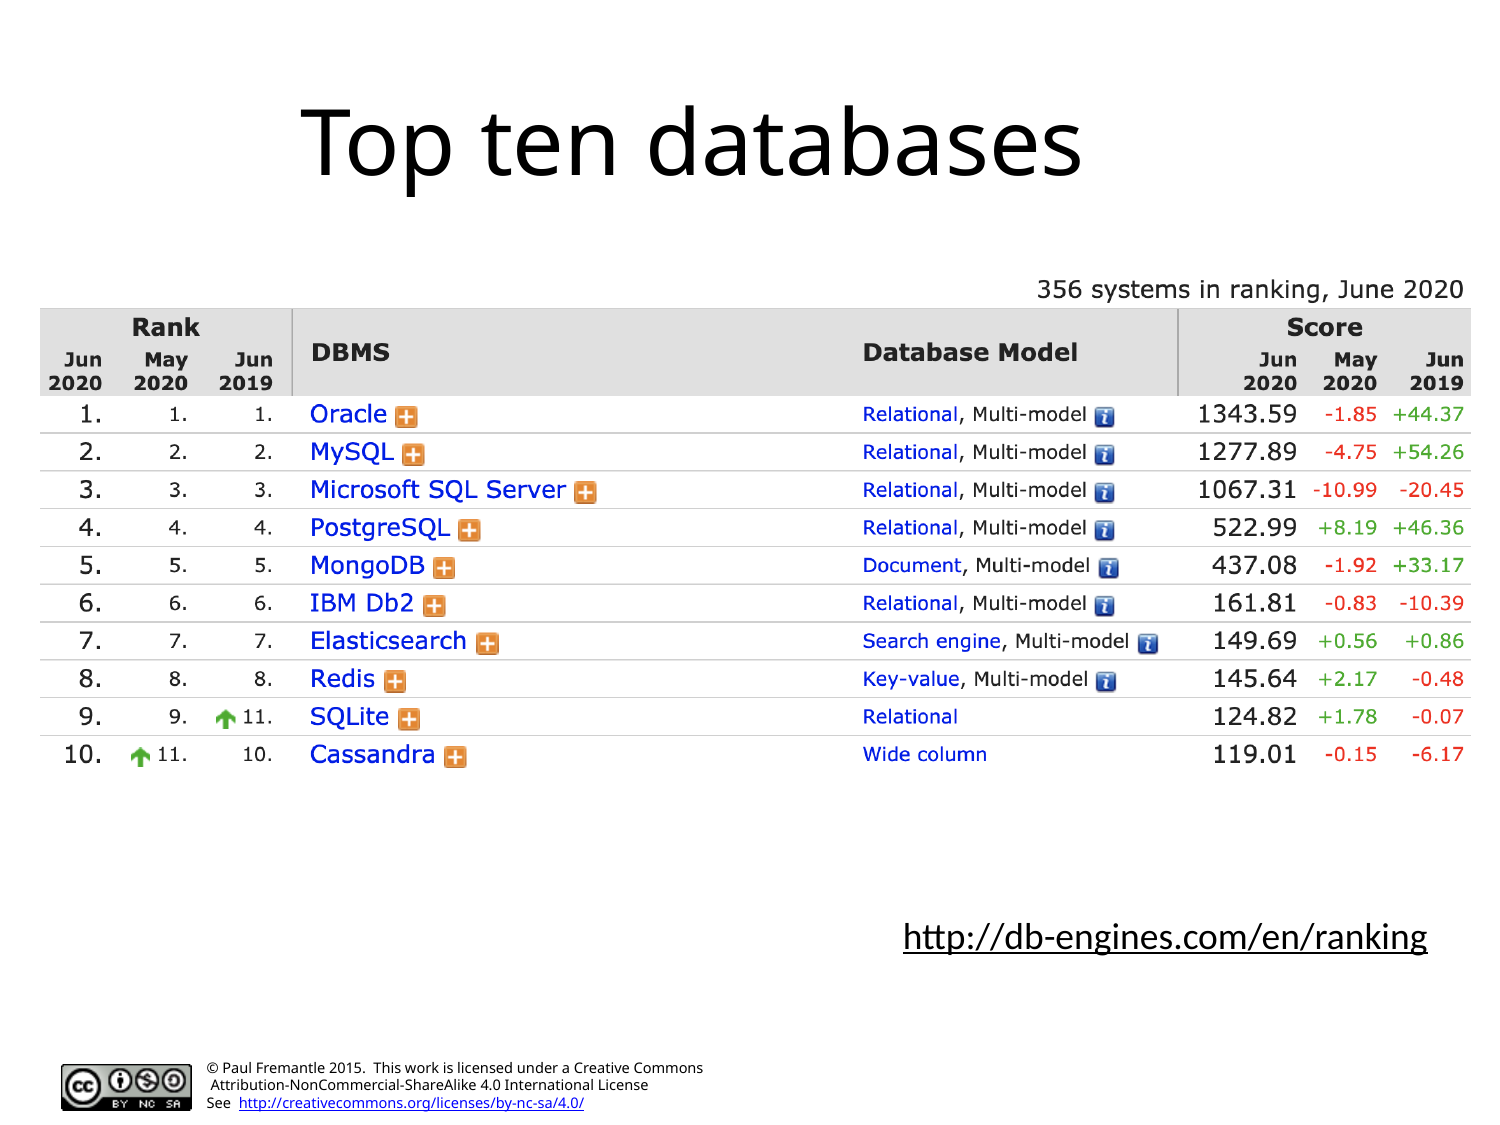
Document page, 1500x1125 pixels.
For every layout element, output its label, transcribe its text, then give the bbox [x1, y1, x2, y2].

picture [61, 1064, 192, 1111]
text_box http://db-engines.com/en/ranking [887, 904, 1451, 965]
picture [24, 257, 1476, 776]
title Top ten databases [75, 45, 1425, 233]
